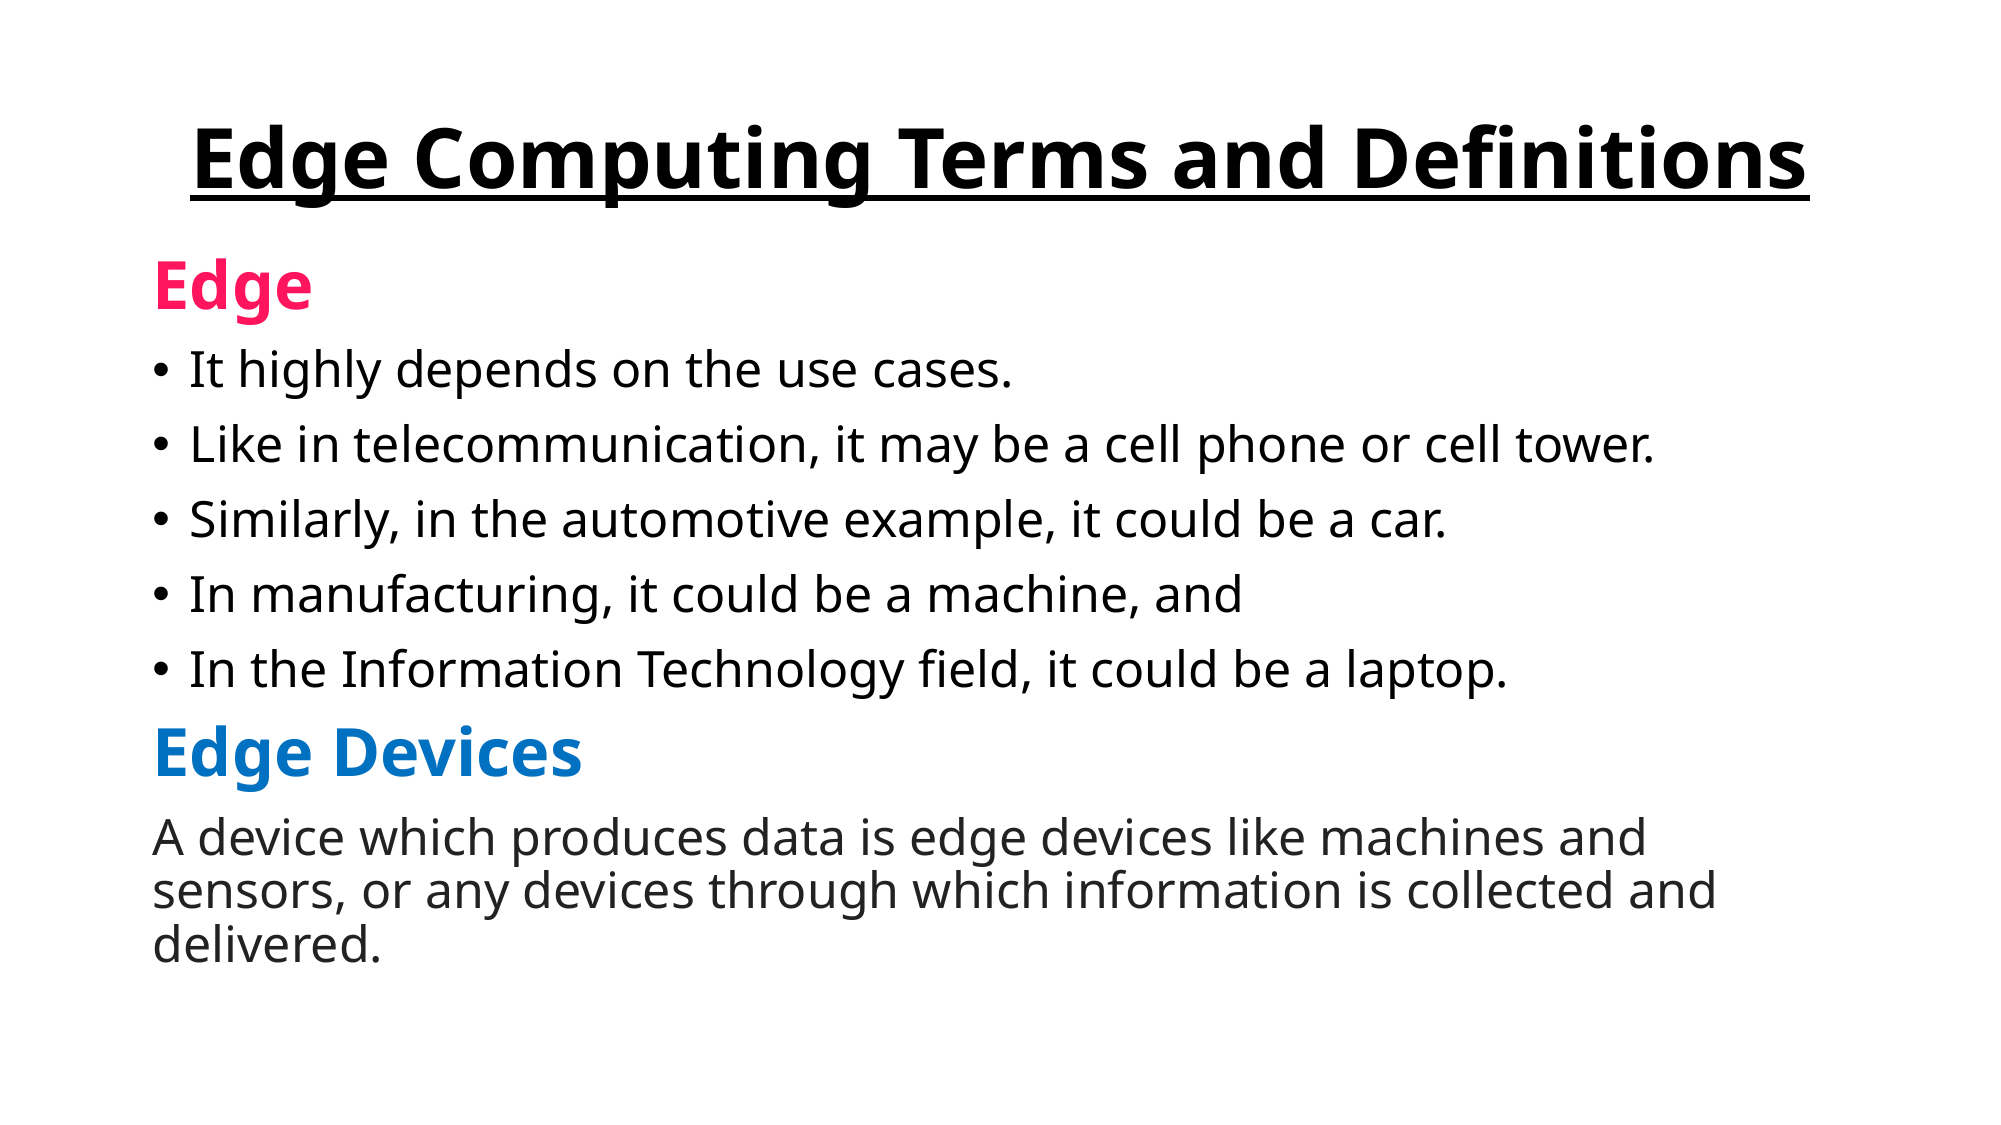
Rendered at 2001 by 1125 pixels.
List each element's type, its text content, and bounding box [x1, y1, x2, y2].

list Edge It highly depends on the use cases. Like in telecommunication, it may be a cell phone or cell tower. Similarly, in the automotive example, it could be a car. In manufacturing, it could be a machine, and In the Information Technology field, it could be a laptop. Edge Devices A device which produces data is edge devices like machines and sensors, or any devices through which information is collected and delivered. [137, 244, 1863, 1014]
title Edge Computing Terms and Definitions [137, 52, 1863, 244]
